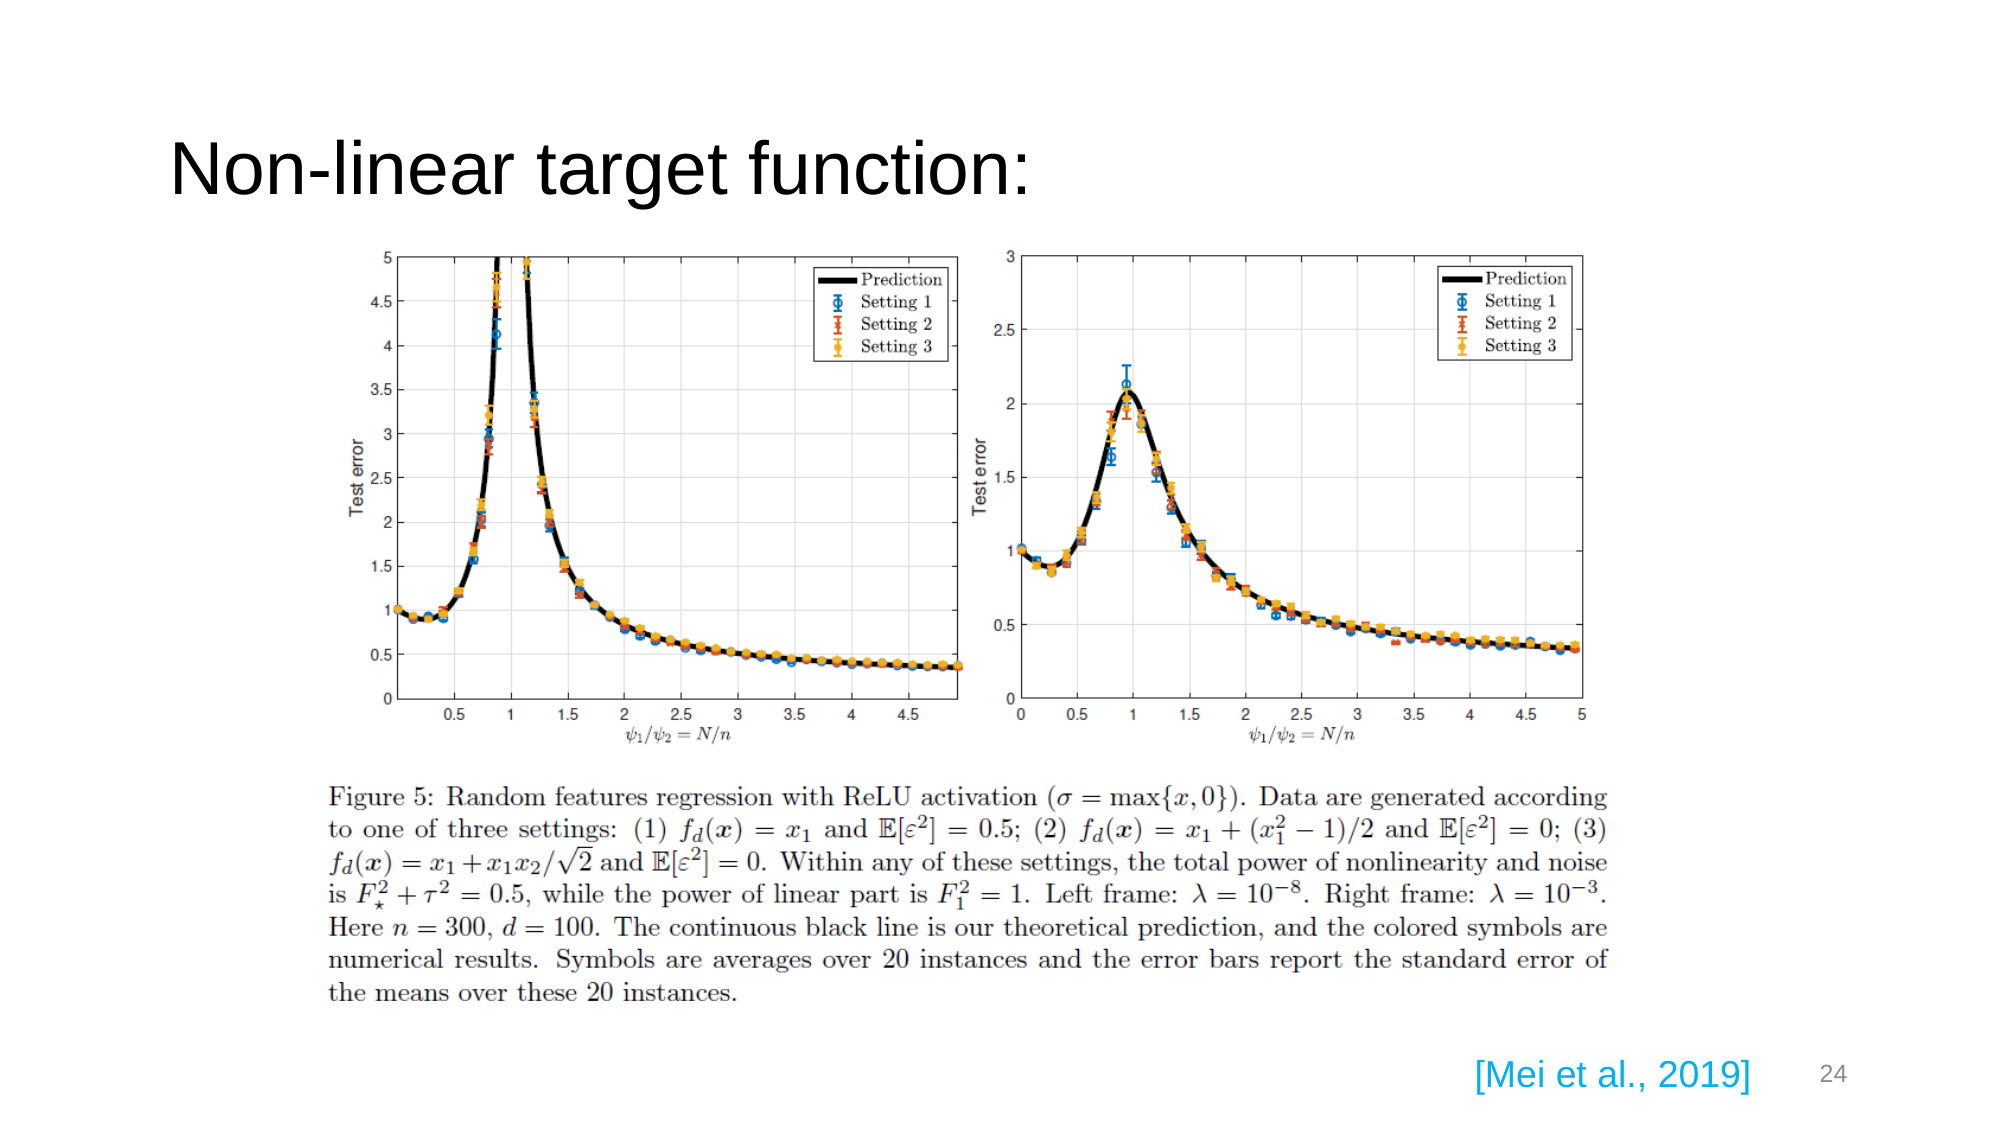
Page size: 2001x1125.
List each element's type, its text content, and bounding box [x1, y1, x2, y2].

title Non-linear target function: [154, 61, 1880, 280]
picture [314, 241, 1619, 1020]
text_box [Mei et al., 2019] [1459, 1042, 1778, 1102]
slide_number 24 [1412, 1042, 1863, 1103]
